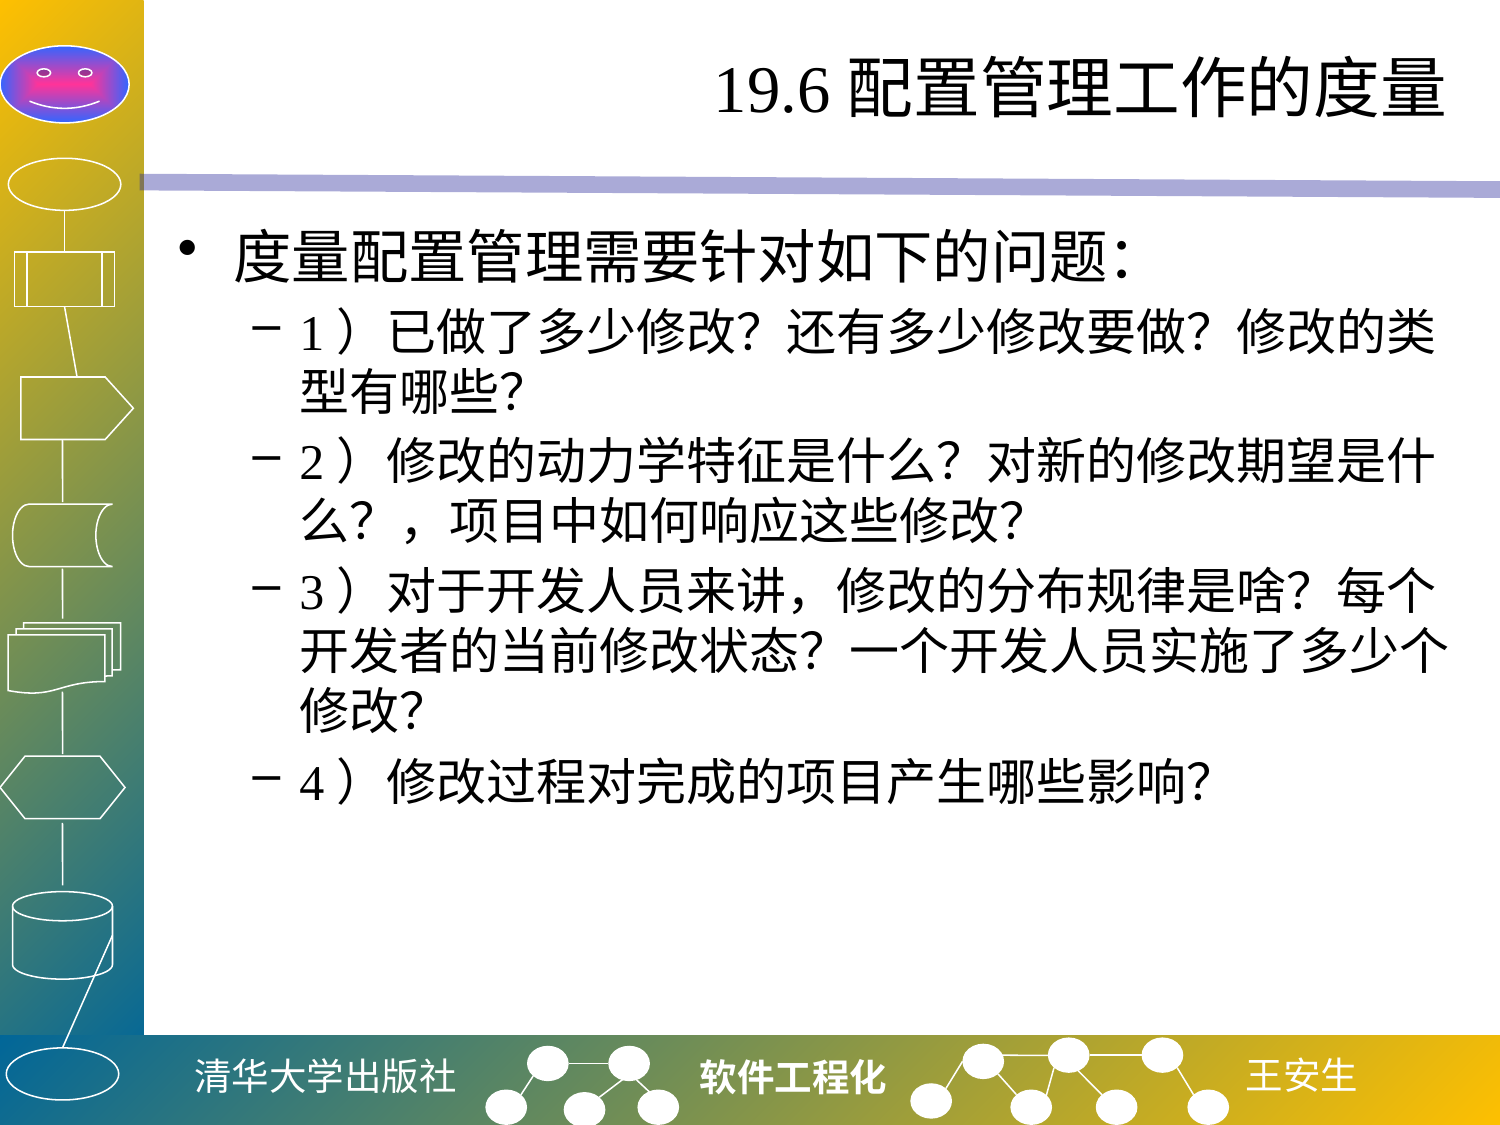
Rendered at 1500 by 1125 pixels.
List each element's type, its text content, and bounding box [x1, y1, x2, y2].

title 19.6配置管理工作的度量 [187, 24, 1463, 147]
list 度量配置管理需要针对如下的问题： 1）已做了多少修改？还有多少修改要做？修改的类型有哪些？ 2）修改的动力学特征是什么？对新的修改期望是什么？，项目中如何响应这些修改？ 3）对于开发人员来讲，修改的分布规律是啥？每个开发者的当前修改状态？一个开发人员实施了多少个修改？ 4）修改过程对完成的项目产生哪些影响？ [162, 212, 1476, 1017]
